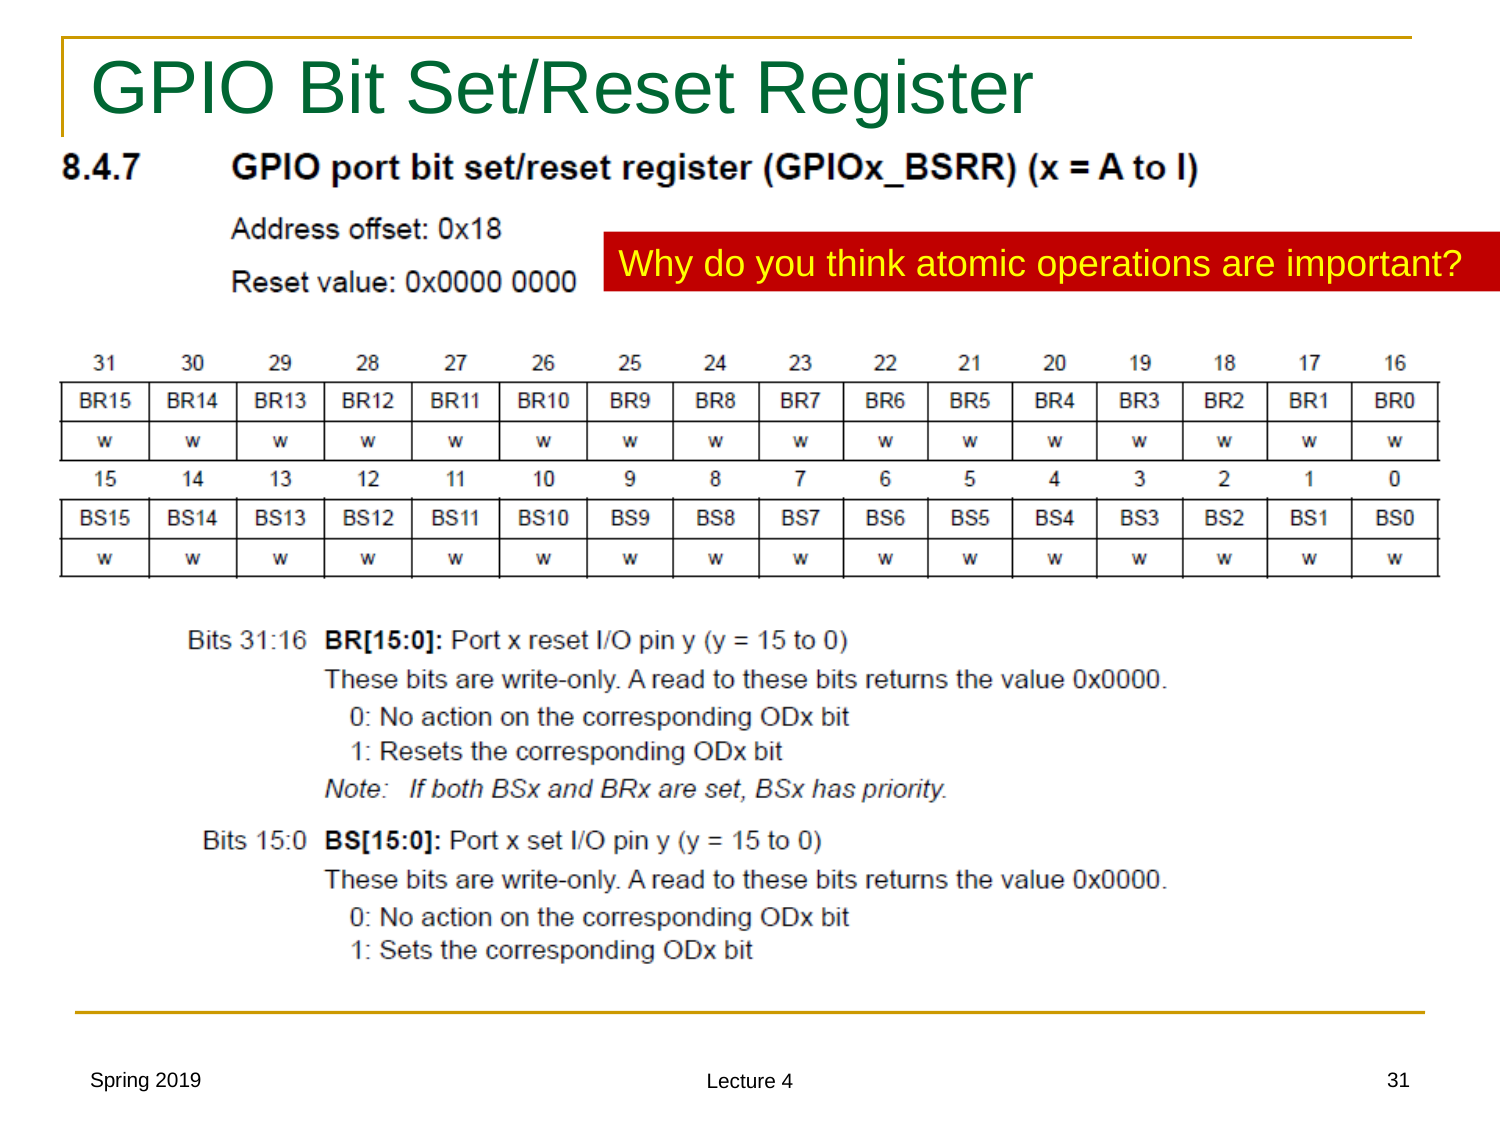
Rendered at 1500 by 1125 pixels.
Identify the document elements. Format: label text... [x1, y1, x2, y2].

slide_number Spring 2019 [75, 1024, 425, 1100]
text_box Why do you think atomic operations are important? [1447, 231, 1500, 292]
slide_number 31 [1074, 1024, 1425, 1100]
footer Lecture 4 [512, 1025, 988, 1100]
picture [58, 147, 1442, 978]
title GPIO Bit Set/Reset Register [75, 31, 1425, 138]
